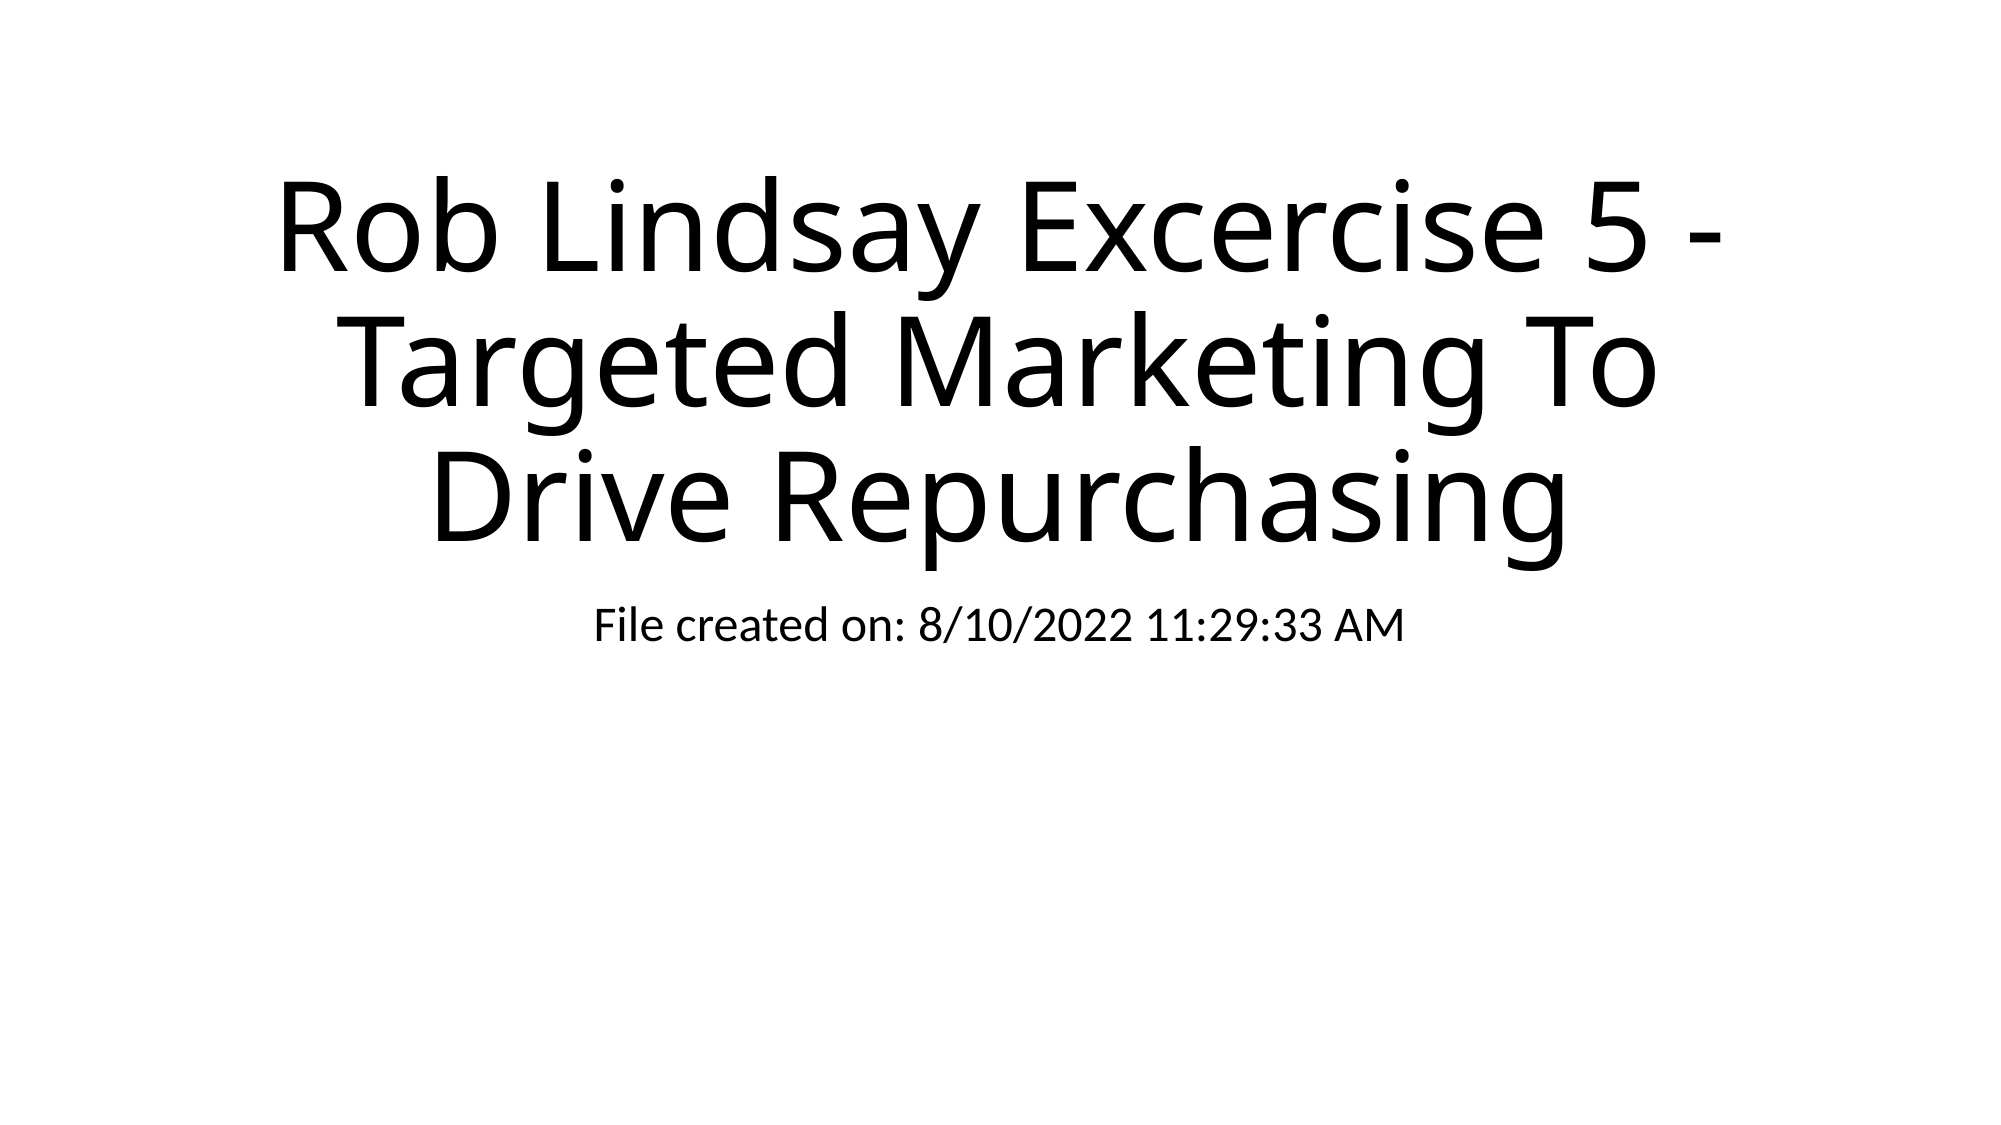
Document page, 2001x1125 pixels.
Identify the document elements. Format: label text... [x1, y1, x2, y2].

title Rob Lindsay Excercise 5 - Targeted Marketing To Drive Repurchasing [249, 184, 1750, 576]
subtitle File created on: 8/10/2022 11:29:33 AM [249, 590, 1750, 863]
